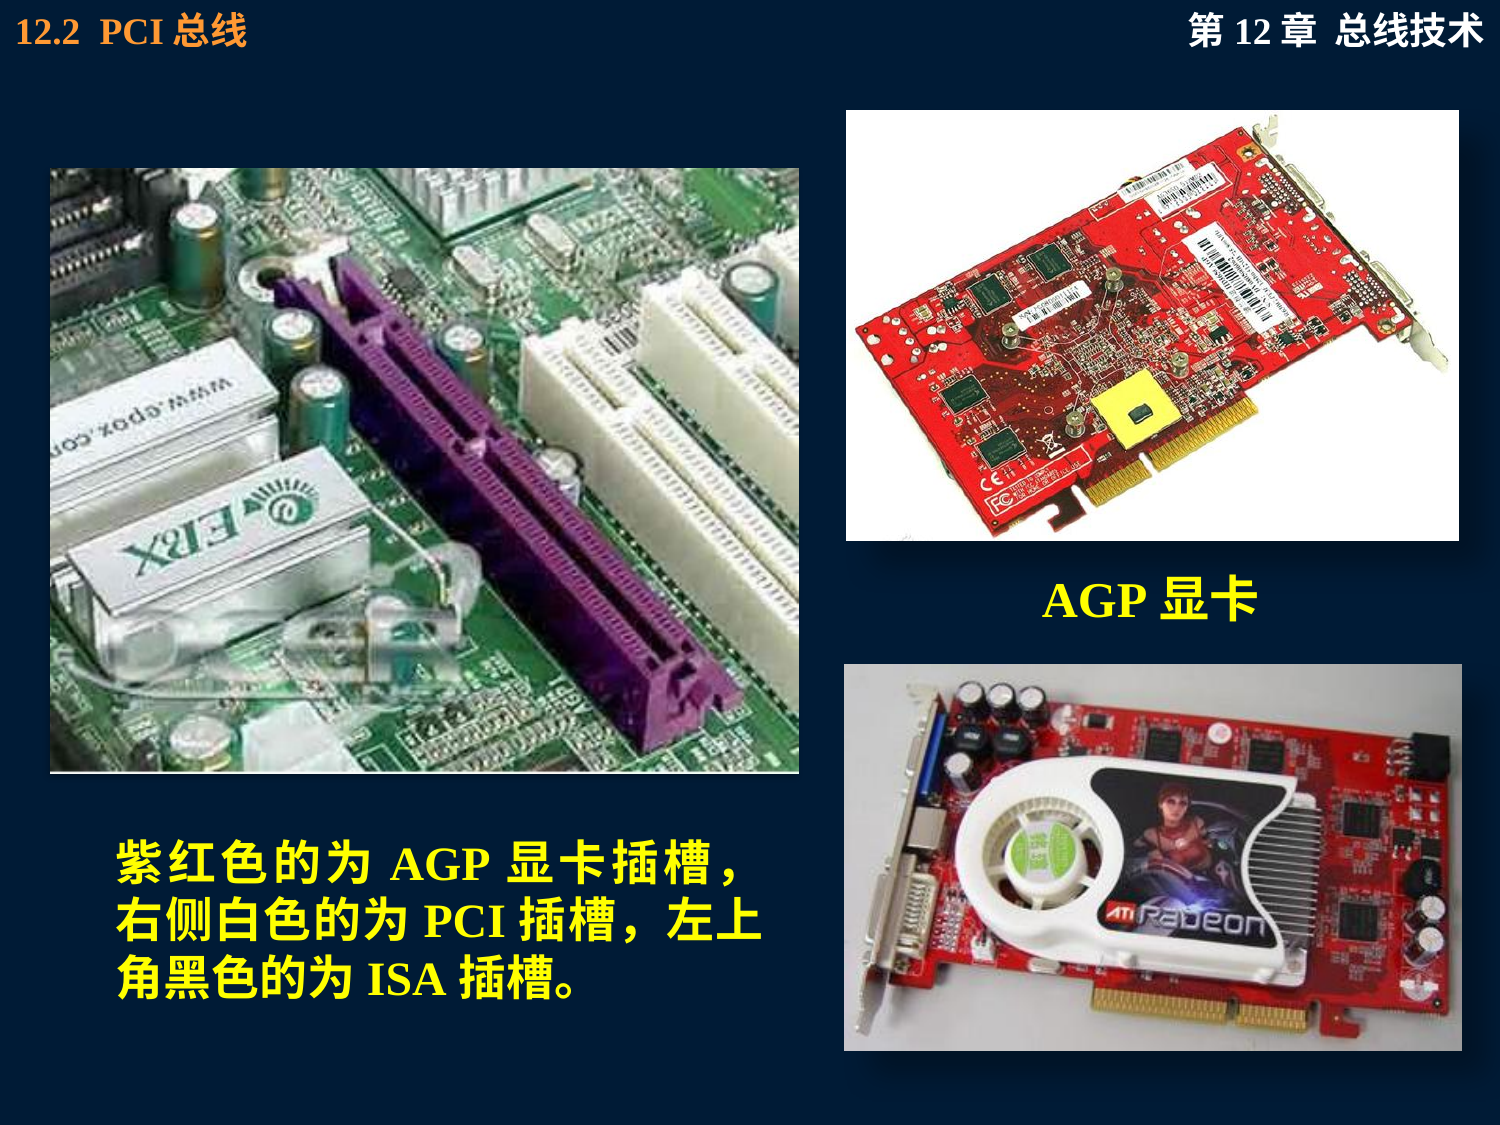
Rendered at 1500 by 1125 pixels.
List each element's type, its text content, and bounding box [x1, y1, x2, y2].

text_box AGP显卡 [1027, 585, 1275, 664]
picture [846, 110, 1459, 541]
title 紫红色的为AGP显卡插槽，右侧白色的为PCI插槽，左上角黑色的为ISA插槽。 [101, 825, 780, 1013]
picture [49, 168, 799, 775]
picture [844, 664, 1463, 1052]
